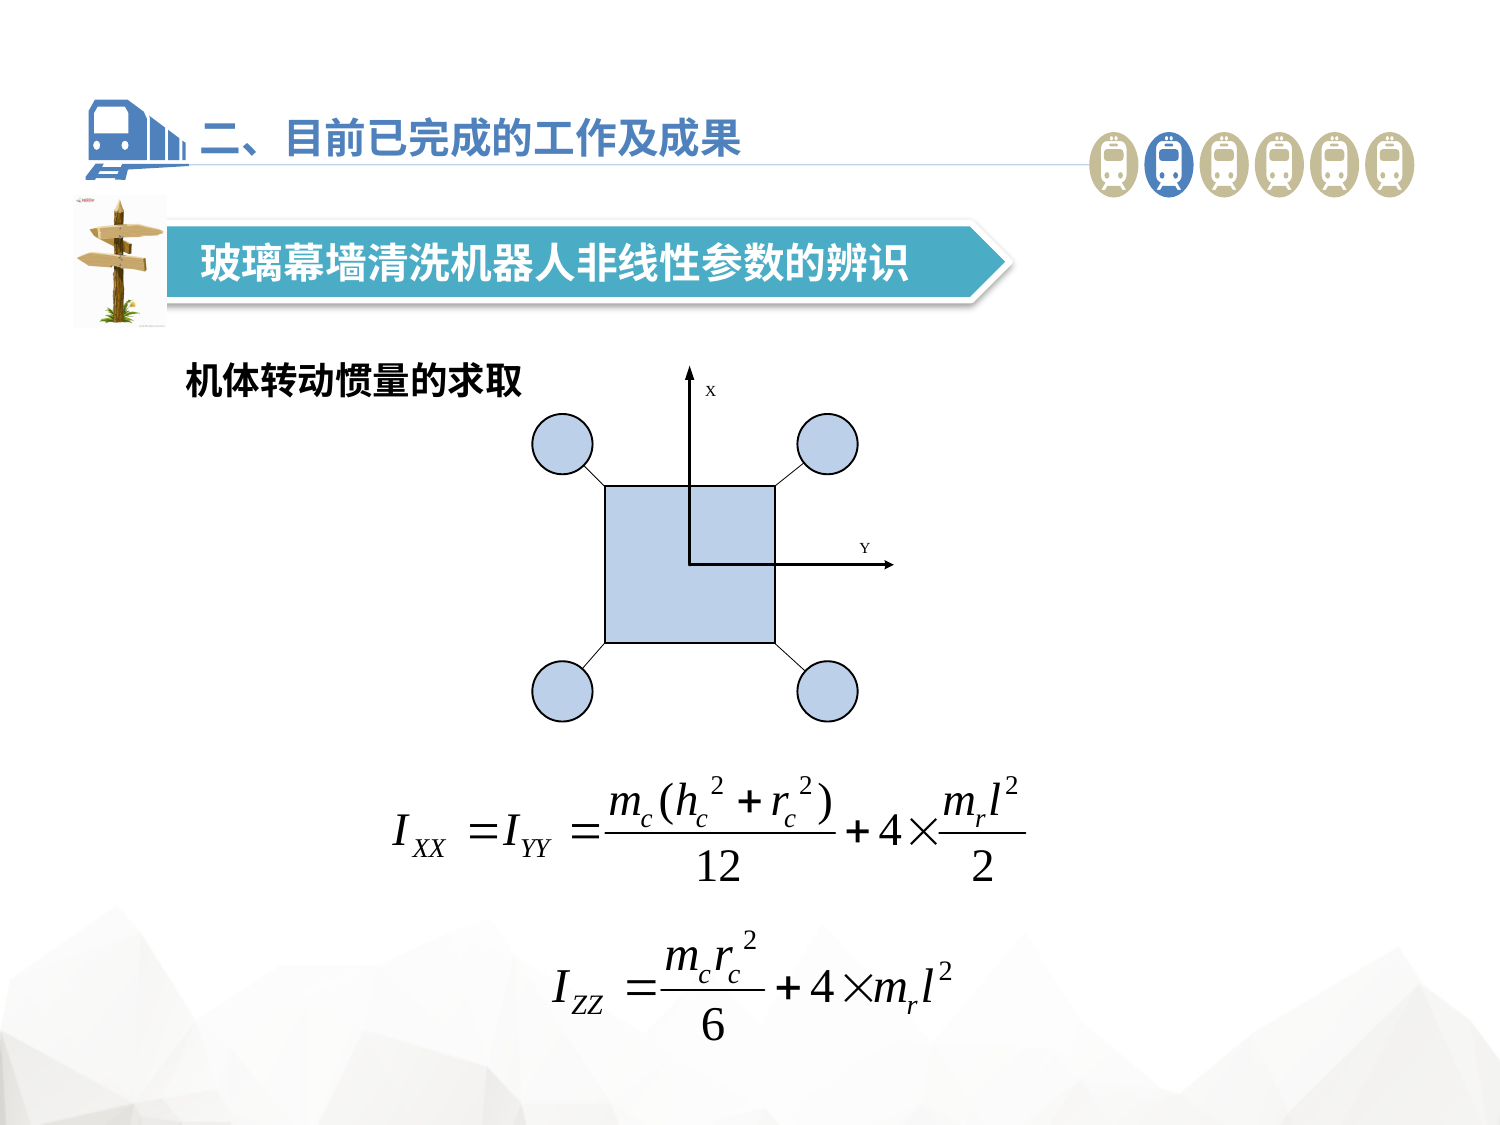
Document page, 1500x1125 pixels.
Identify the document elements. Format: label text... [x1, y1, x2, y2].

text_box 玻璃幕墙清洗机器人非线性参数的辨识 [171, 220, 1013, 304]
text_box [542, 916, 963, 1051]
picture [73, 195, 167, 328]
picture [0, 892, 1500, 1125]
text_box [383, 762, 1034, 892]
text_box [529, 349, 905, 724]
text_box 二、目前已完成的工作及成果 [199, 116, 753, 162]
text_box 机体转动惯量的求取 [170, 349, 528, 410]
